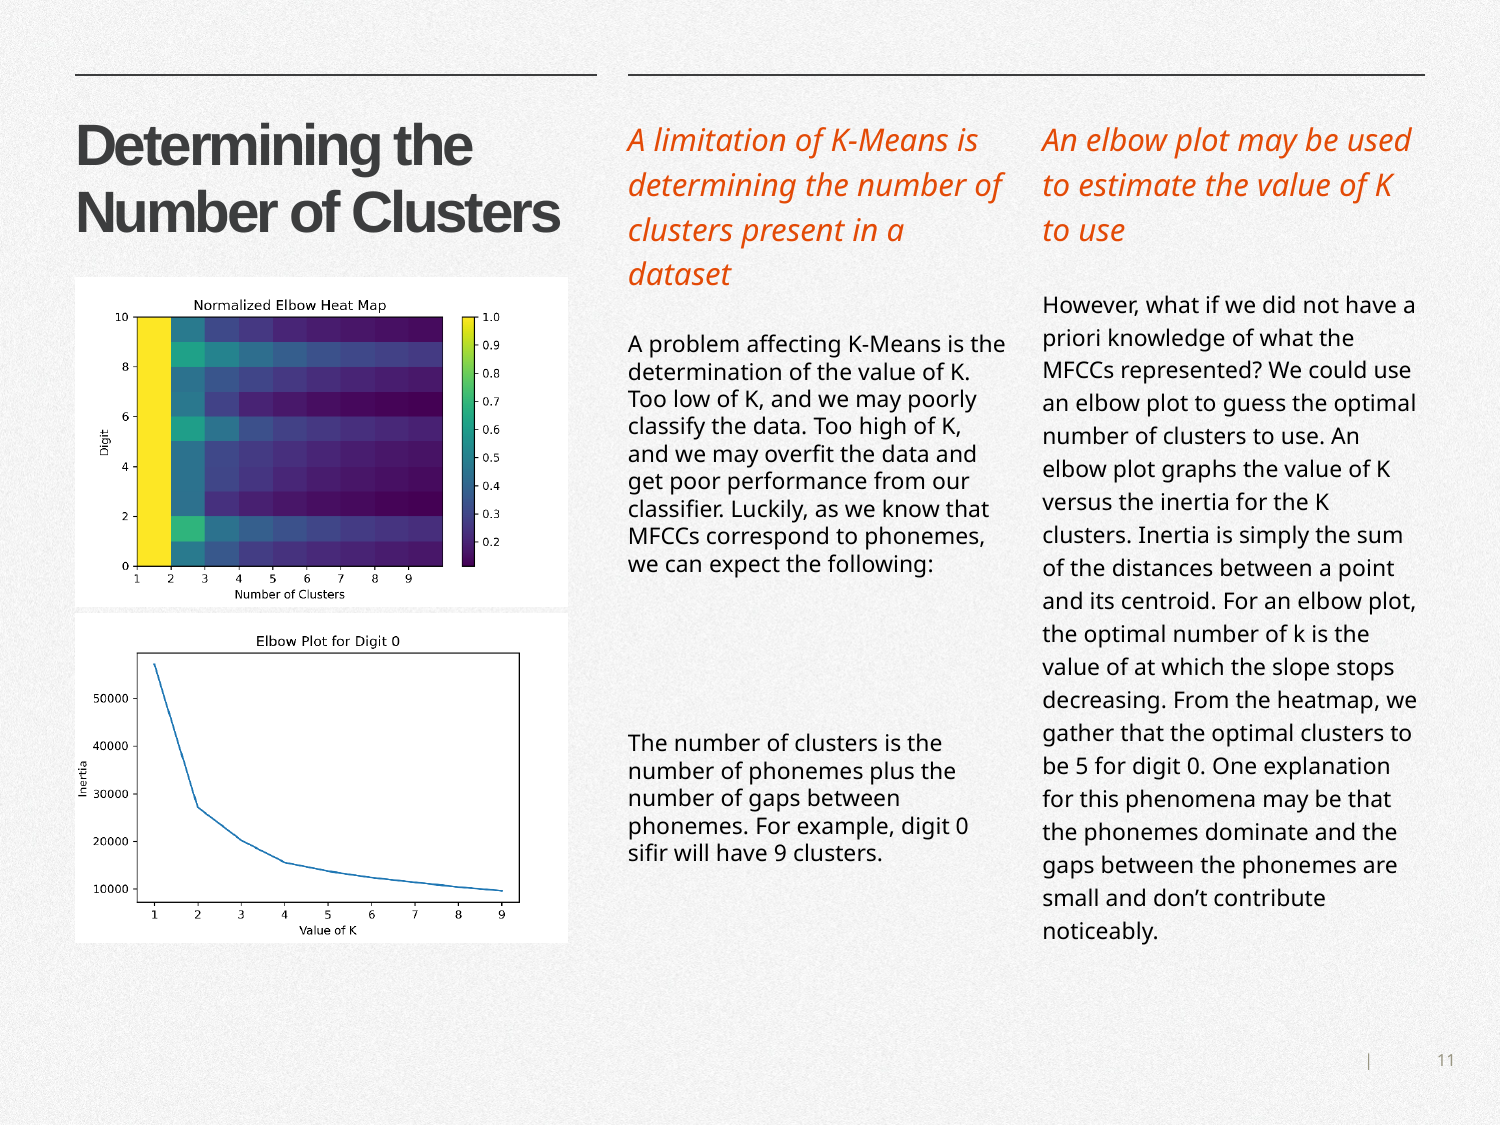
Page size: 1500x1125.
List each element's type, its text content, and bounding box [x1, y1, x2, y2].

picture [0, 0, 1500, 1125]
list An elbow plot may be used to estimate the value of K to use However, what if we did not have a priori knowledge of what the MFCCs represented? We could use an elbow plot to guess the optimal number of clusters to use. An elbow plot graphs the value of K versus the inertia for the K clusters. Inertia is simply the sum of the distances between a point and its centroid. For an elbow plot, the optimal number of k is the value of at which the slope stops decreasing. From the heatmap, we gather that the optimal clusters to be 5 for digit 0. One explanation for this phenomena may be that the phonemes dominate and the gaps between the phonemes are small and don’t contribute noticeably. [1042, 112, 1425, 1014]
title Determining the Number of Clusters [75, 112, 597, 314]
